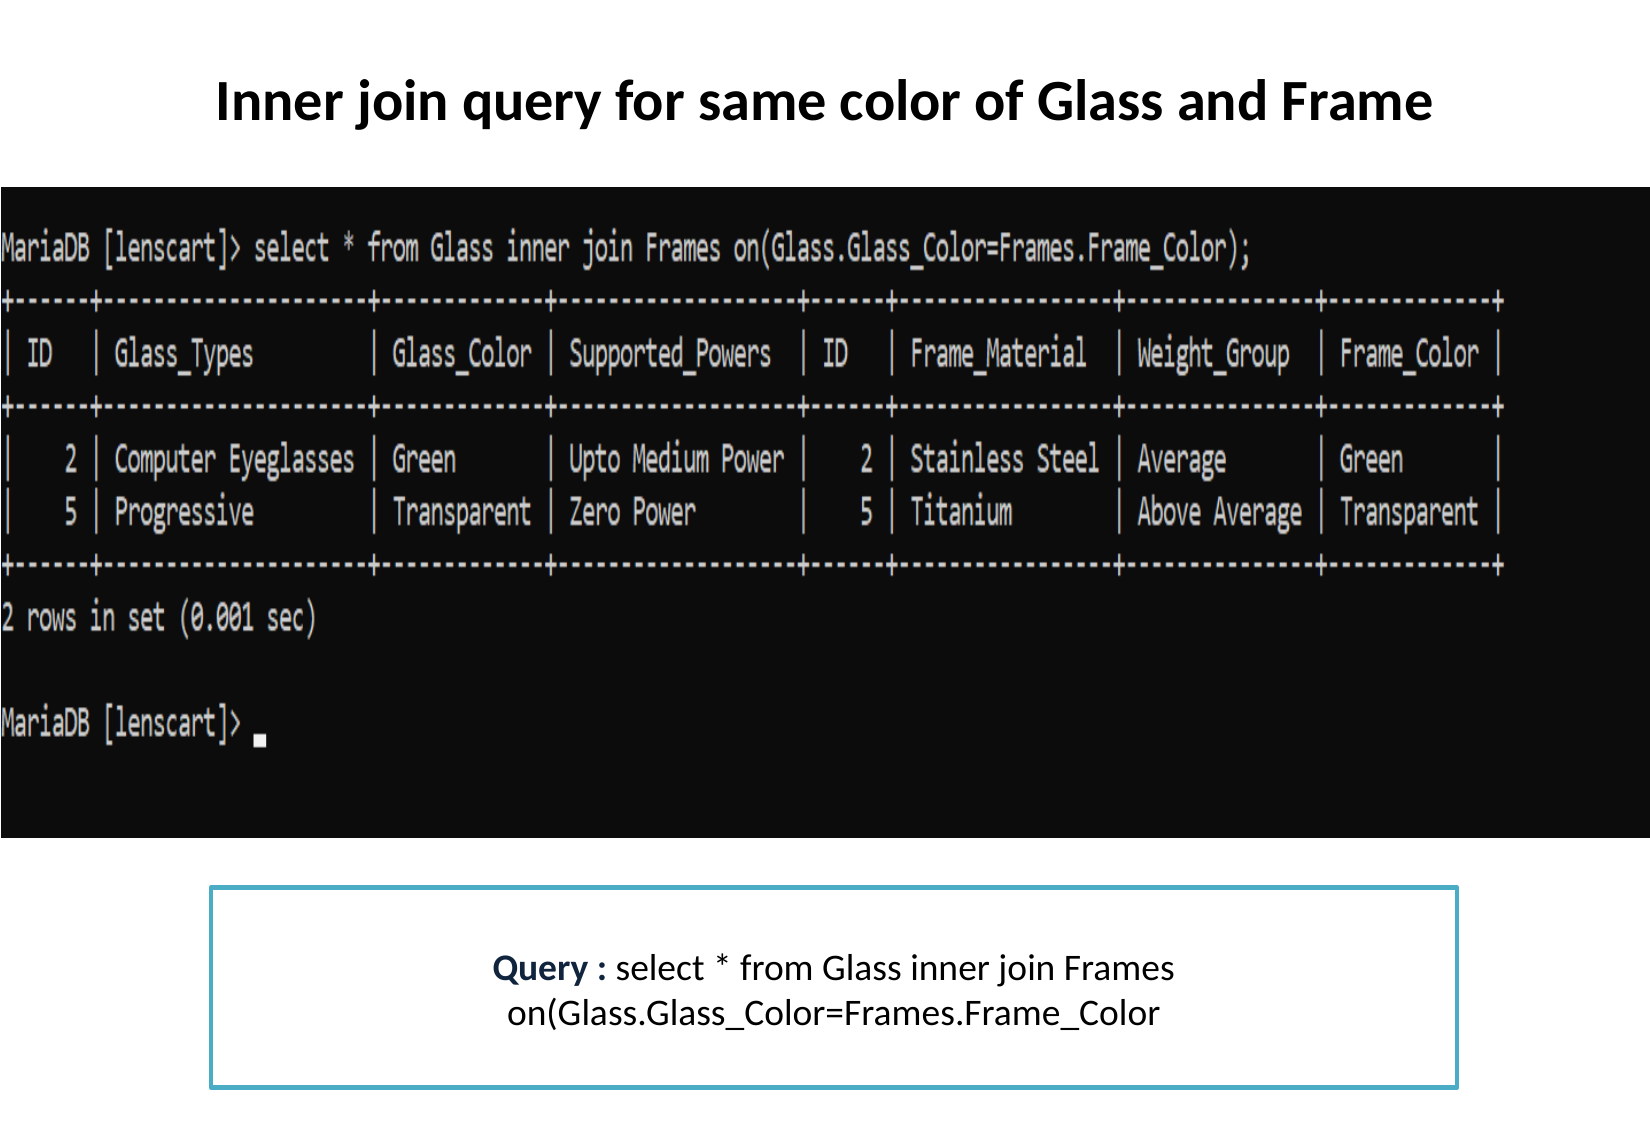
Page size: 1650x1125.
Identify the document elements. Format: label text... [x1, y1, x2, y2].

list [1, 187, 1650, 838]
text_box Query : select * from Glass inner join Frames on(Glass.Glass_Color=Frames.Frame_Color [209, 885, 1459, 1090]
title Inner join query for same color of Glass and Frame [82, 45, 1568, 150]
